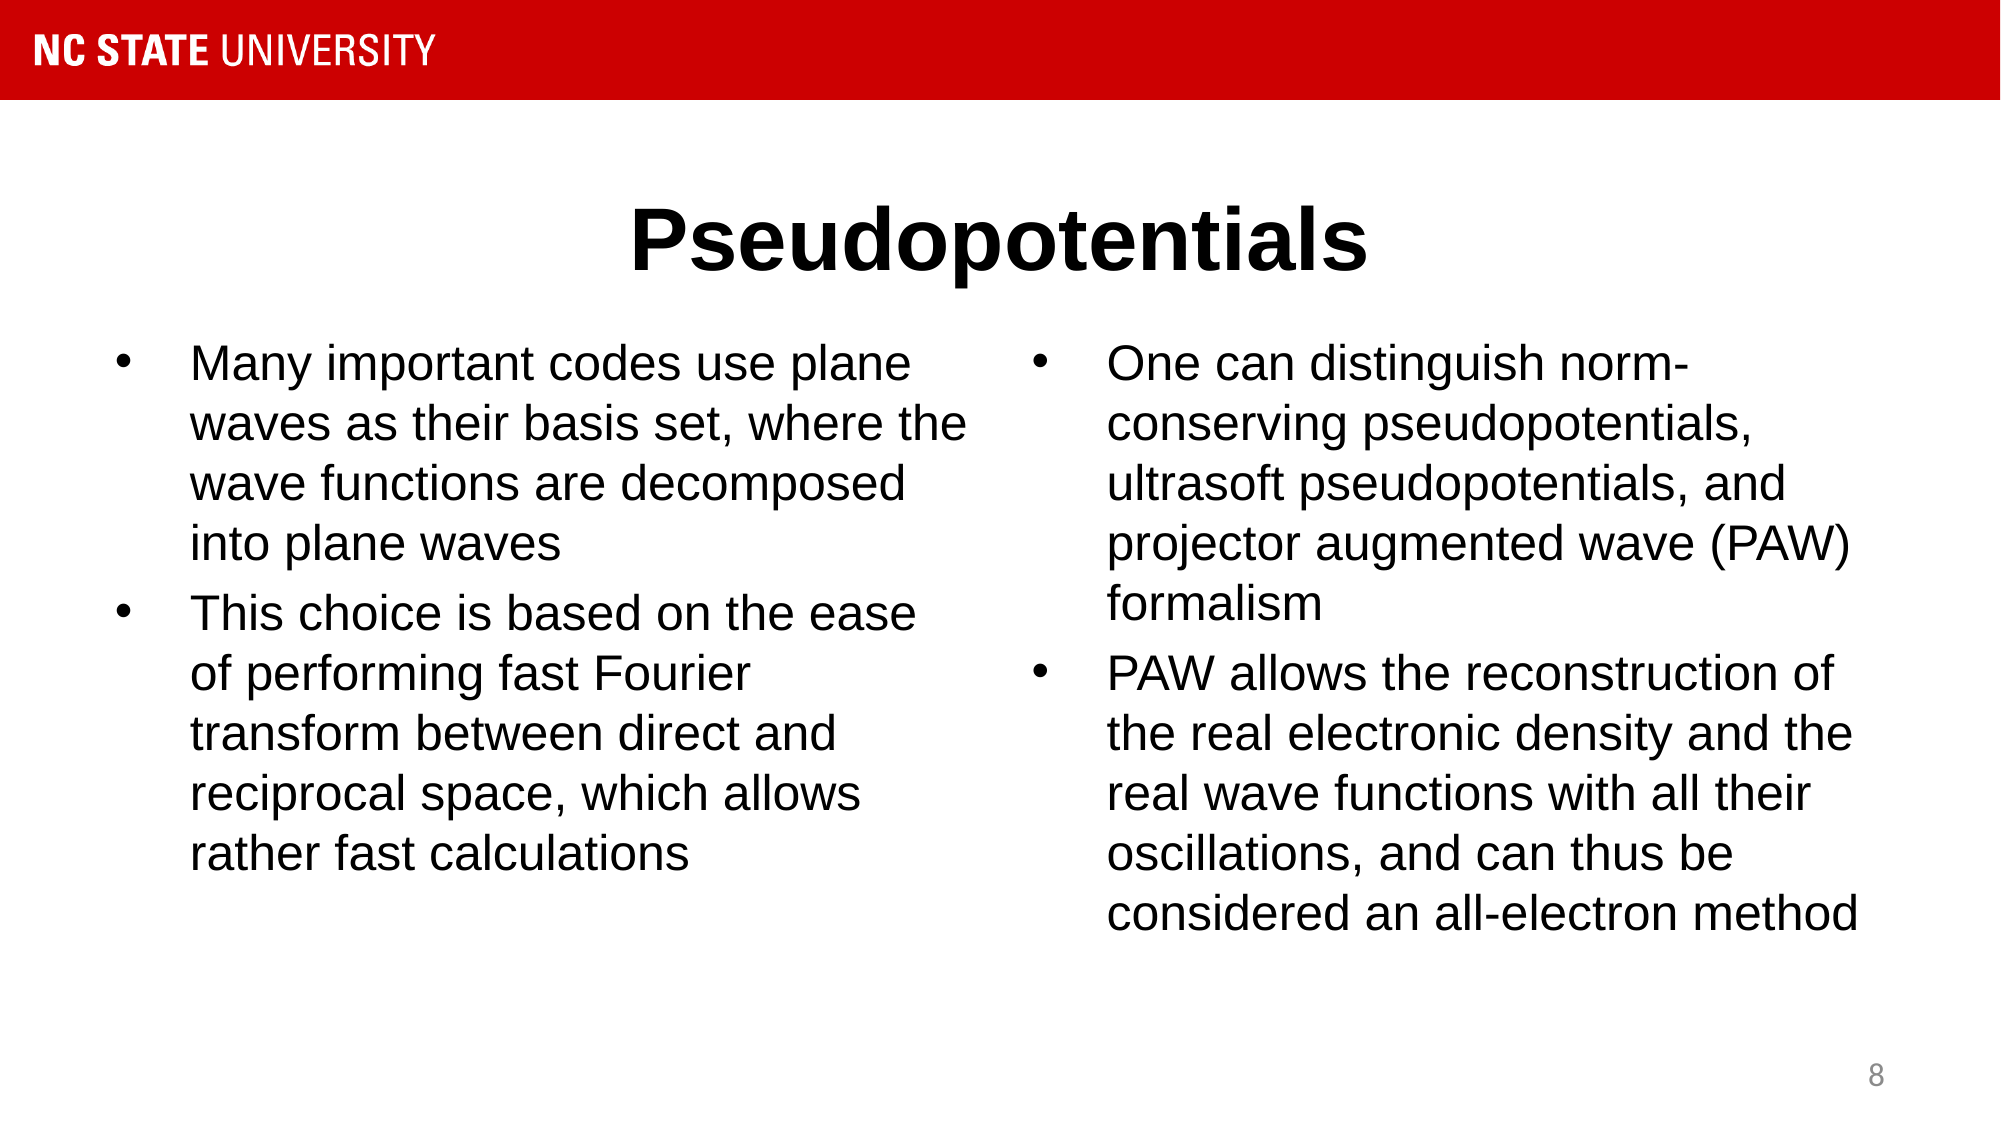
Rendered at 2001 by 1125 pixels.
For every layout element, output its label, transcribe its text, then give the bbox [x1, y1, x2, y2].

title Pseudopotentials [99, 147, 1900, 323]
picture [0, 0, 2001, 100]
list Many important codes use plane waves as their basis set, where the wave functions are decomposed into plane waves This choice is based on the ease of performing fast Fourier transform between direct and reciprocal space, which allows rather fast calculations [99, 322, 984, 1005]
list One can distinguish norm-conserving pseudopotentials, ultrasoft pseudopotentials, and projector augmented wave (PAW) formalism PAW allows the reconstruction of the real electronic density and the real wave functions with all their oscillations, and can thus be considered an all-electron method [1016, 322, 1900, 1005]
slide_number 8 [1433, 1042, 1900, 1103]
